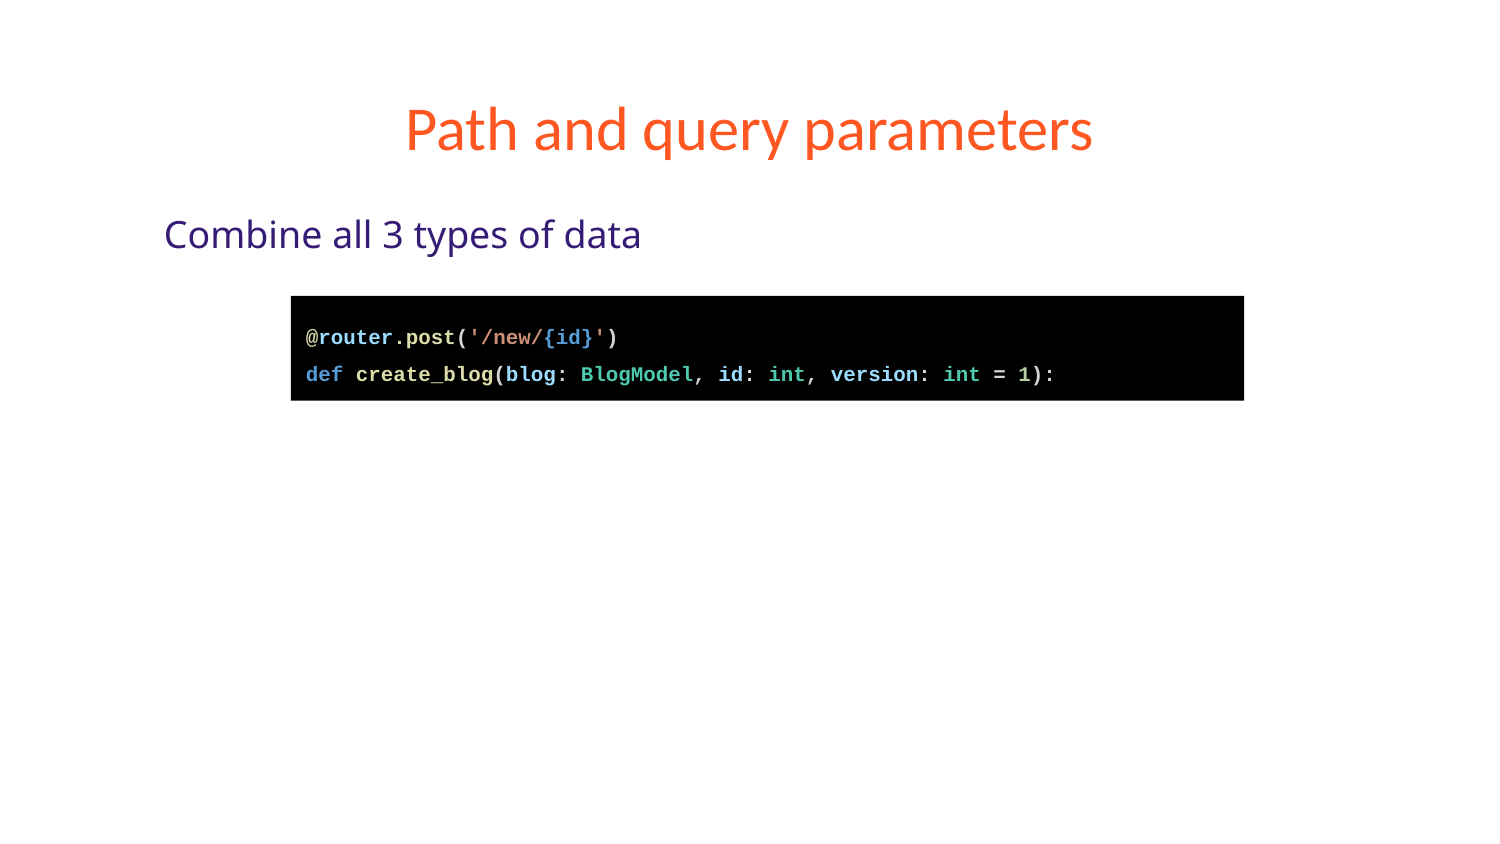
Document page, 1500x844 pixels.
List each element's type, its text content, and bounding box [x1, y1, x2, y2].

title Path and query parameters [51, 72, 1449, 167]
list Combine all 3 types of data [148, 189, 1350, 750]
text_box @router.post('/new/{id}') def create_blog(blog: BlogModel, id: int, version: int = 1): [290, 295, 1245, 401]
